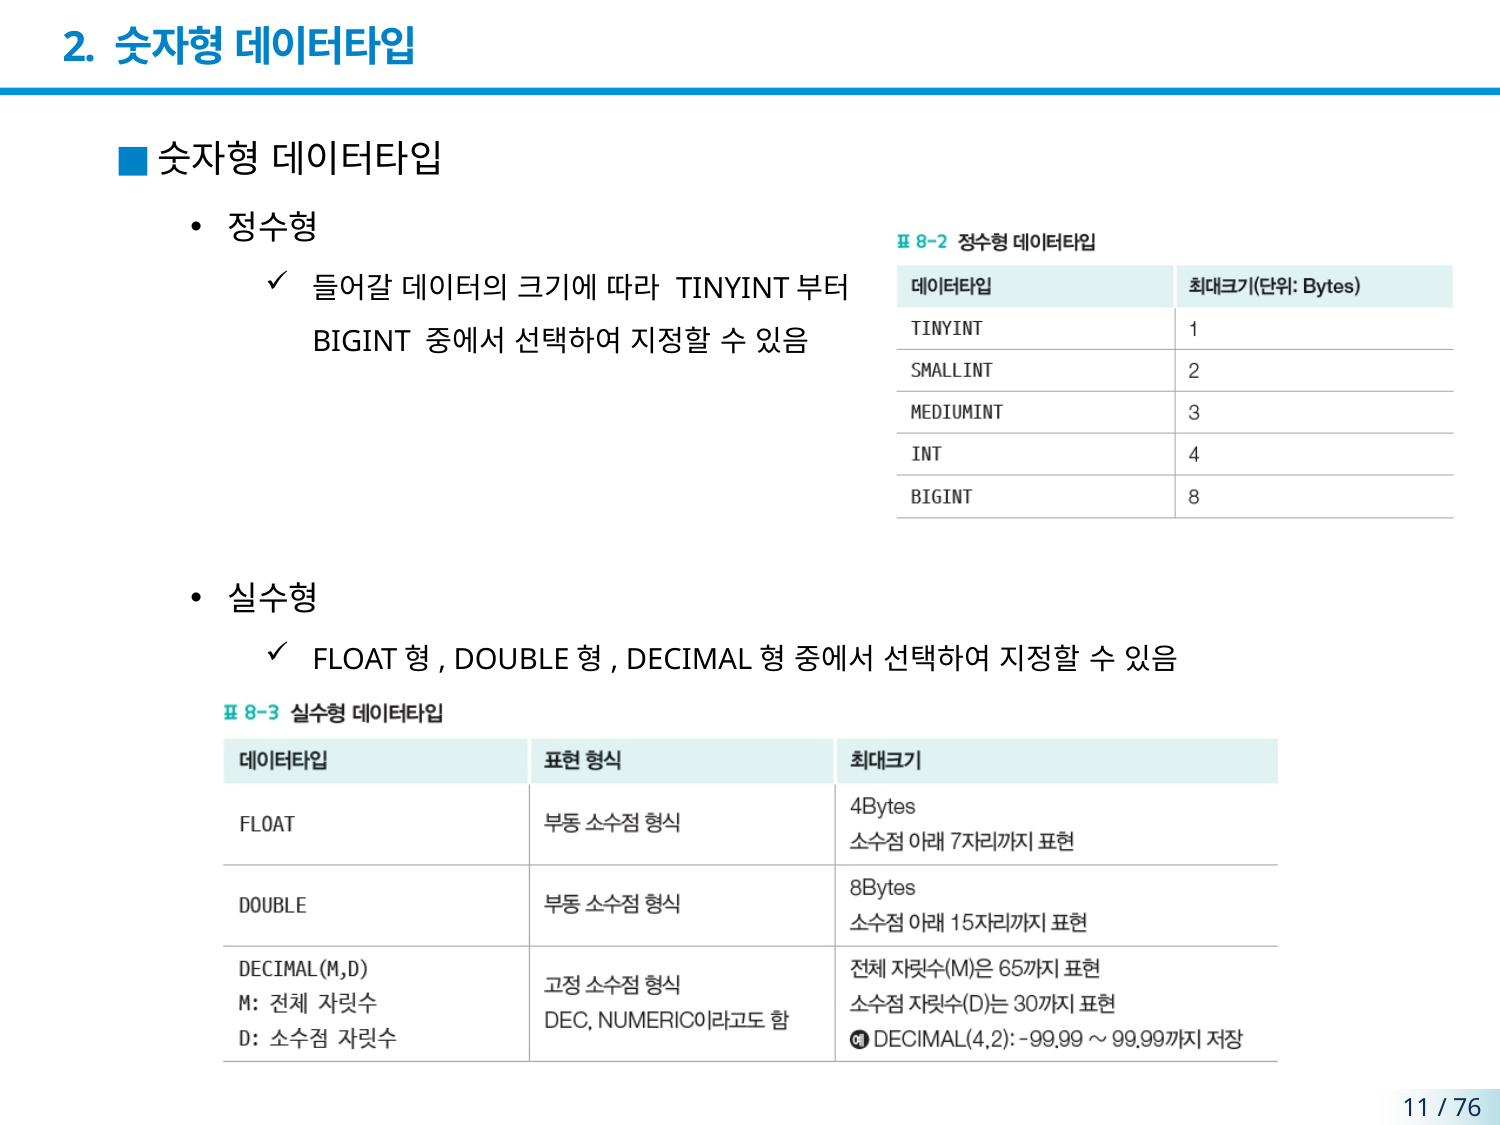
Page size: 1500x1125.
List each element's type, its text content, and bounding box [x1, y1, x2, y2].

picture [215, 695, 1285, 1068]
title 2. 숫자형 데이터타입 [47, 5, 1325, 84]
list 숫자형 데이터타입 정수형 들어갈 데이터의 크기에 따라 TINYINT부터 BIGINT 중에서 선택하여 지정할 수 있음 실수형 FLOAT형, DOUBLE형, DECIMAL형 중에서 선택하여 지정할 수 있음 [100, 127, 1459, 1050]
picture [886, 218, 1459, 526]
